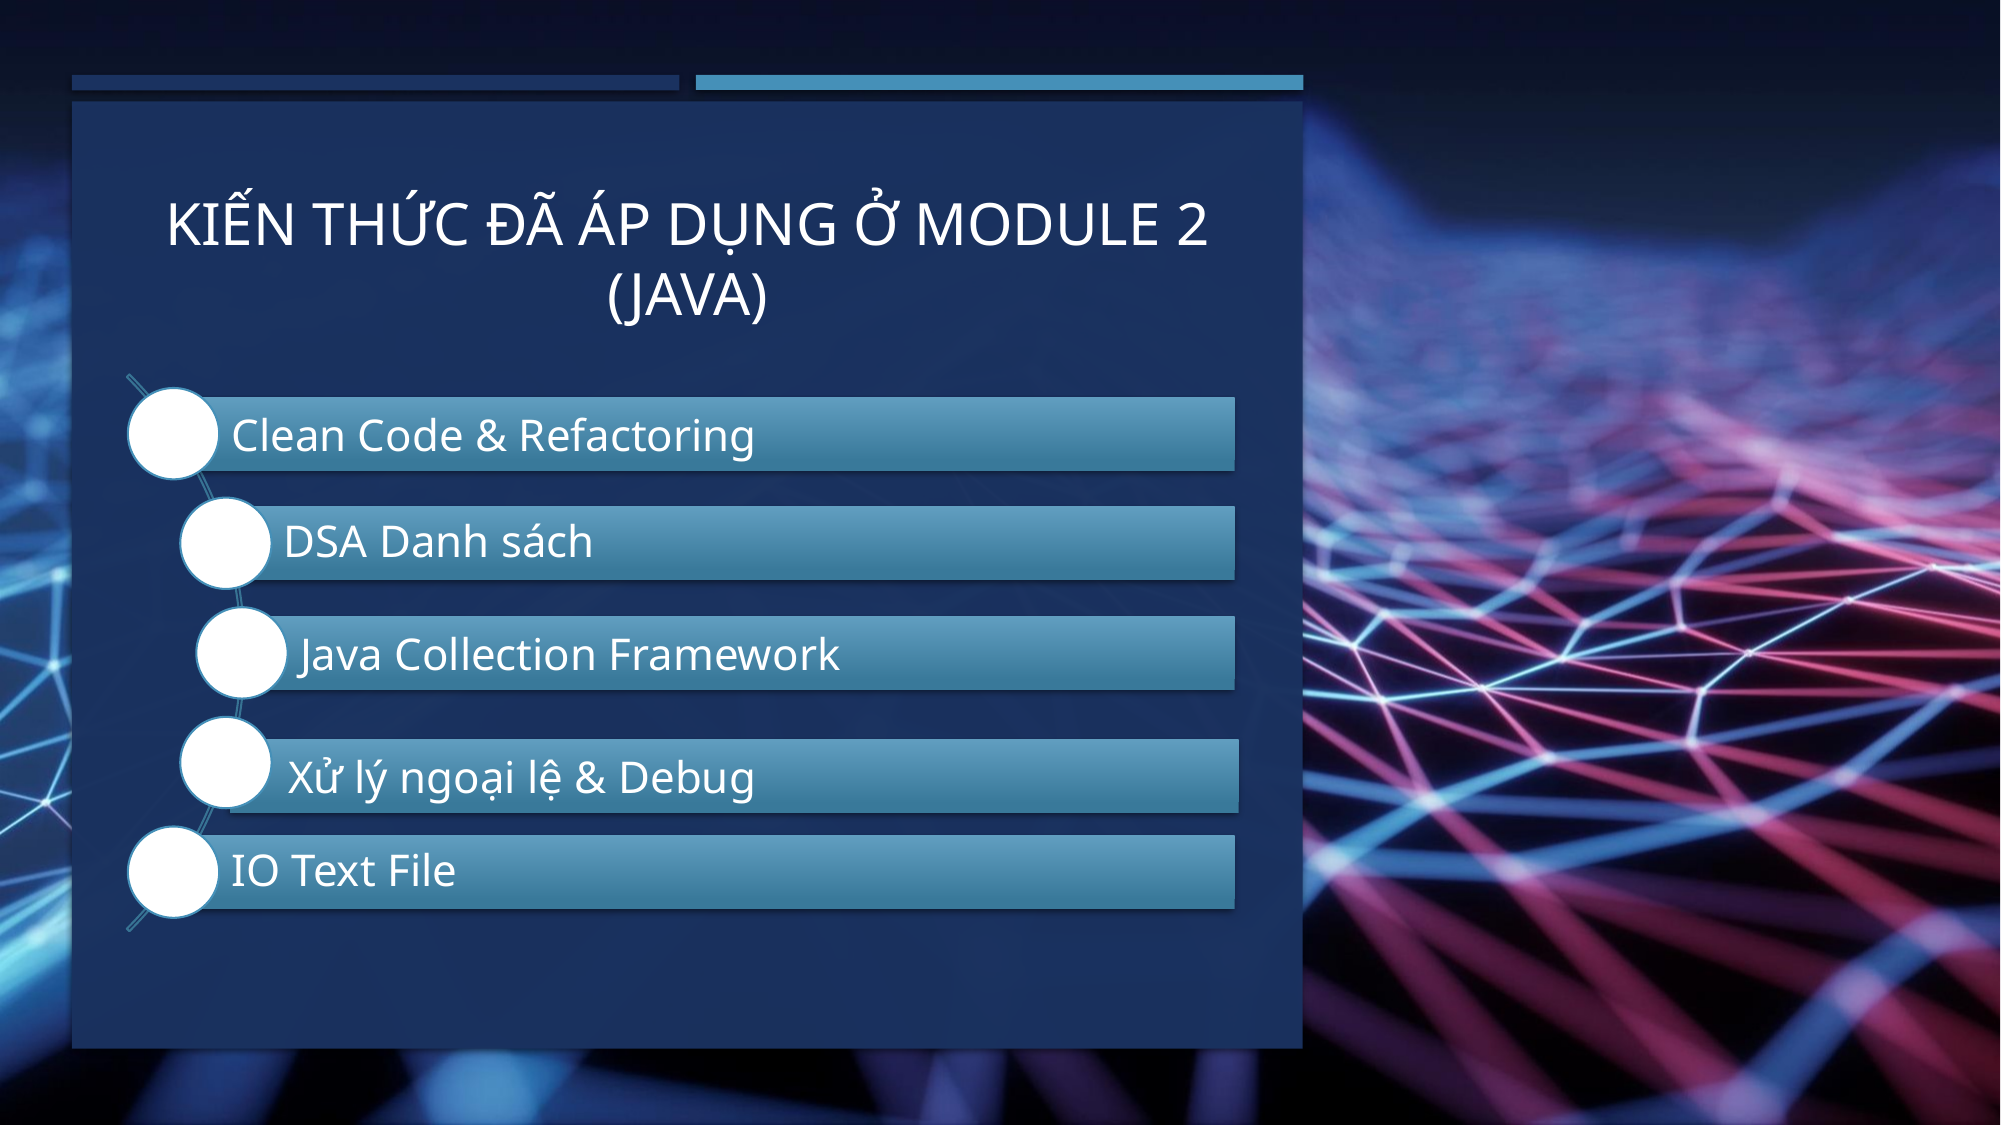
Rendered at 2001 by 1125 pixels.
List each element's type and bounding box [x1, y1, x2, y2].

list [117, 359, 1243, 946]
text_box [71, 74, 1304, 1049]
text_box [0, 0, 2000, 1125]
